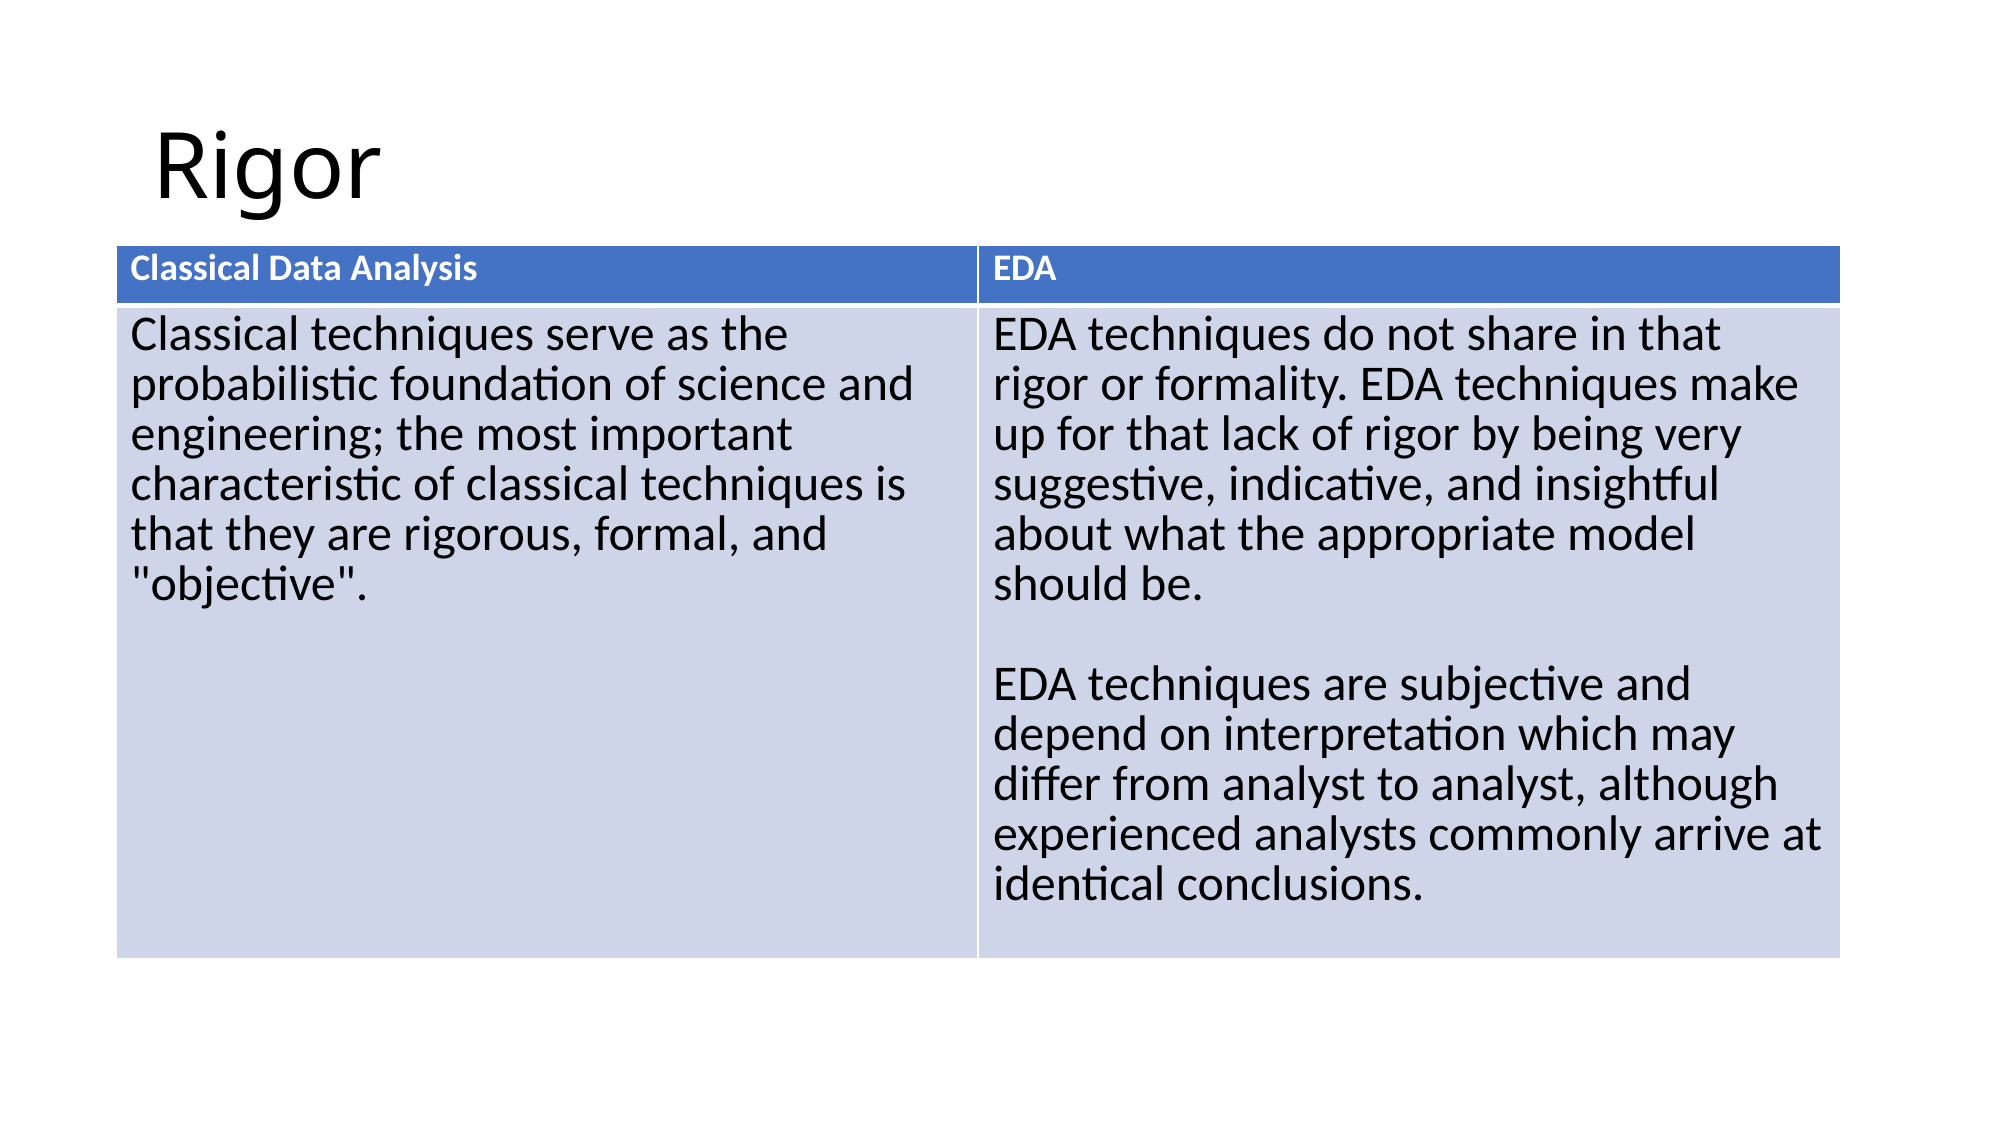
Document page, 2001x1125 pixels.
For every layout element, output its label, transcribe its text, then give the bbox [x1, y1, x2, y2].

table_header EDA [979, 246, 1840, 303]
title Rigor [137, 59, 1863, 278]
table_cell EDA techniques do not share in that rigor or formality. EDA techniques make up for that lack of rigor by being very suggestive, indicative, and insightful about what the appropriate model should be. EDA techniques are subjective and depend on interpretation which may differ from analyst to analyst, although experienced analysts commonly arrive at identical conclusions. [979, 308, 1840, 958]
table_header Classical Data Analysis [117, 246, 977, 303]
table_cell Classical techniques serve as the probabilistic foundation of science and engineering; the most important characteristic of classical techniques is that they are rigorous, formal, and "objective". [117, 308, 977, 958]
